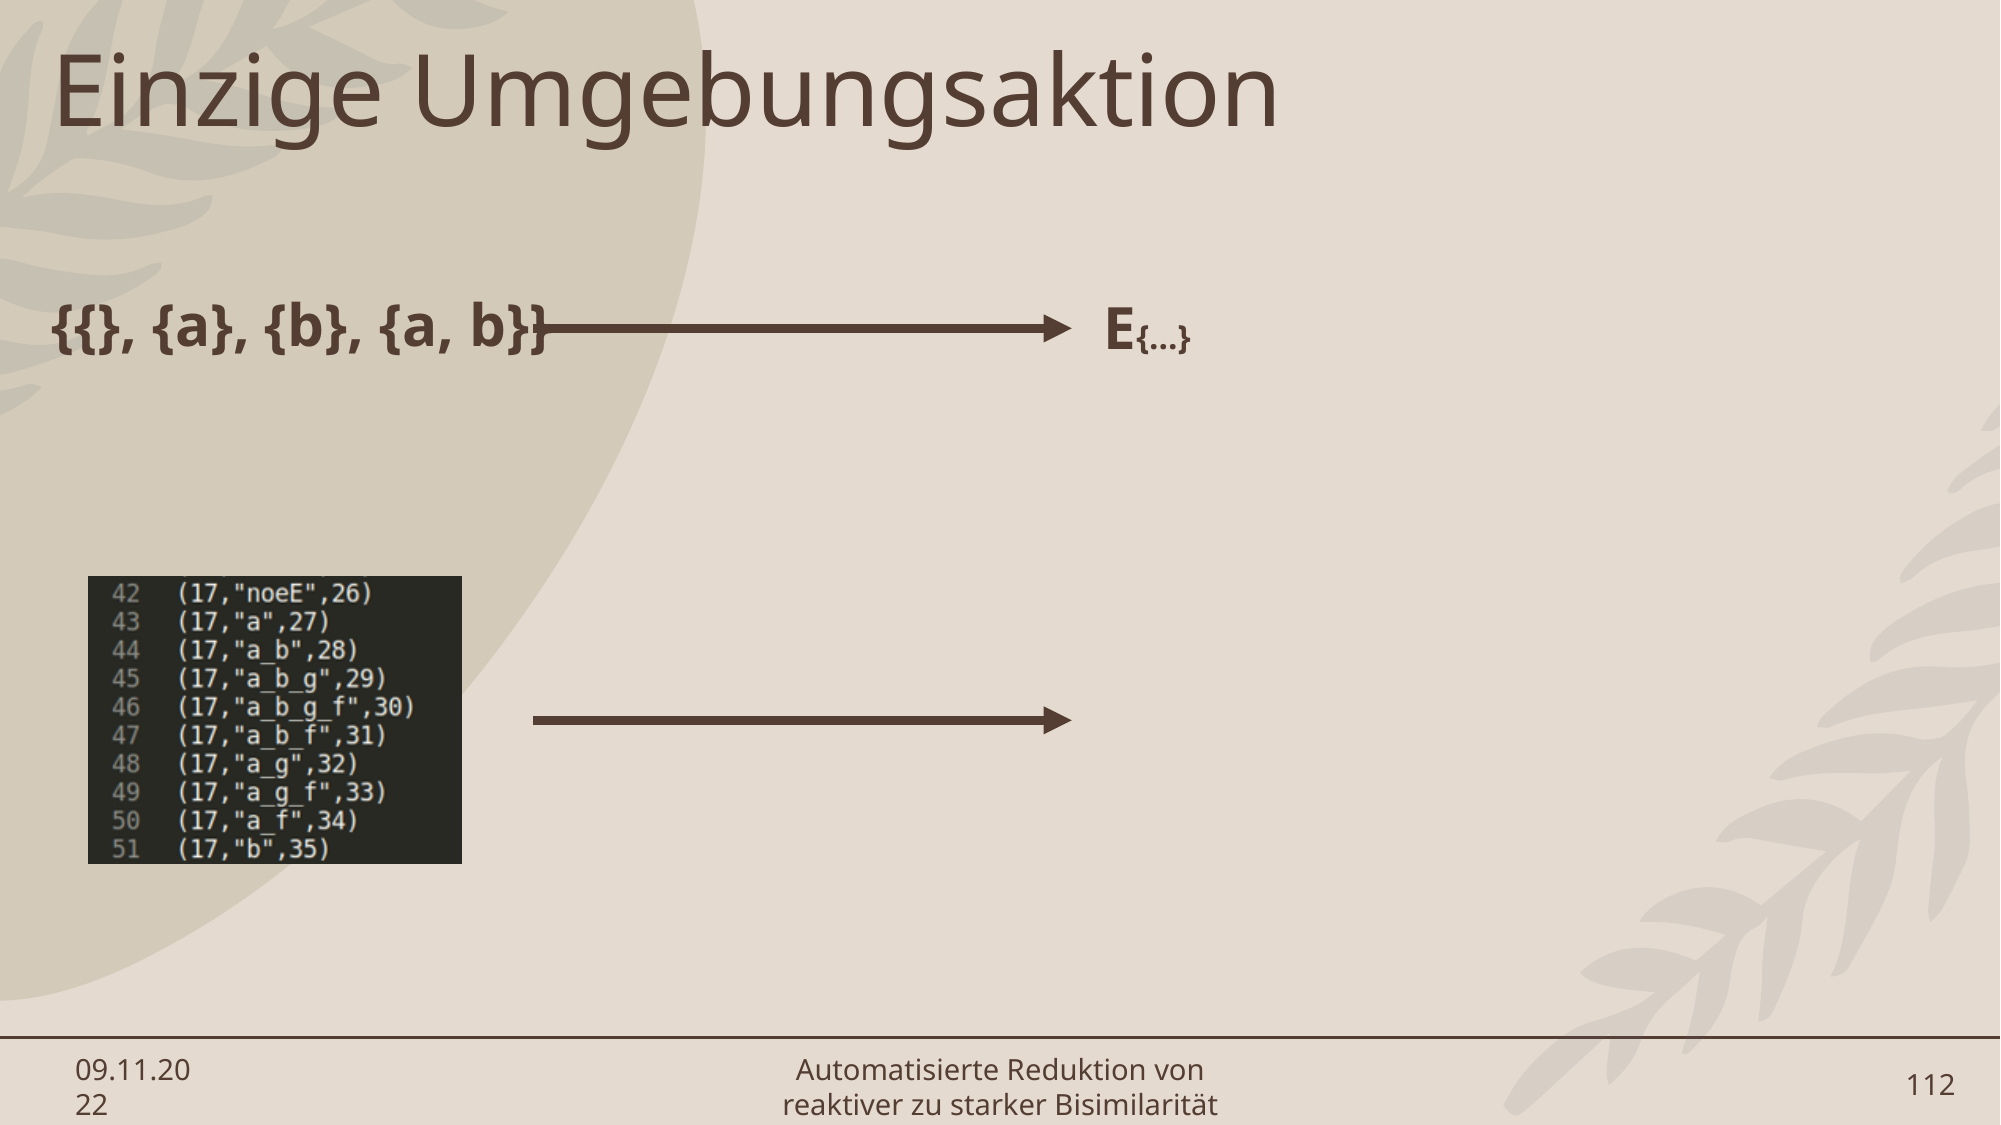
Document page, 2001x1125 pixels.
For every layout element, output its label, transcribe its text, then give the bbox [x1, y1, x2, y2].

text_box E{…} [1088, 283, 1206, 369]
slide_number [60, 1060, 222, 1112]
footer Automatisierte Reduktion von reaktiver zu starker Bisimilarität [718, 1060, 1283, 1112]
slide_number 112 [1808, 1060, 1971, 1112]
picture [88, 576, 462, 864]
text_box {{}, {a}, {b}, {a, b}} [36, 281, 568, 366]
text_box Einzige Umgebungsaktion [36, 38, 1432, 150]
